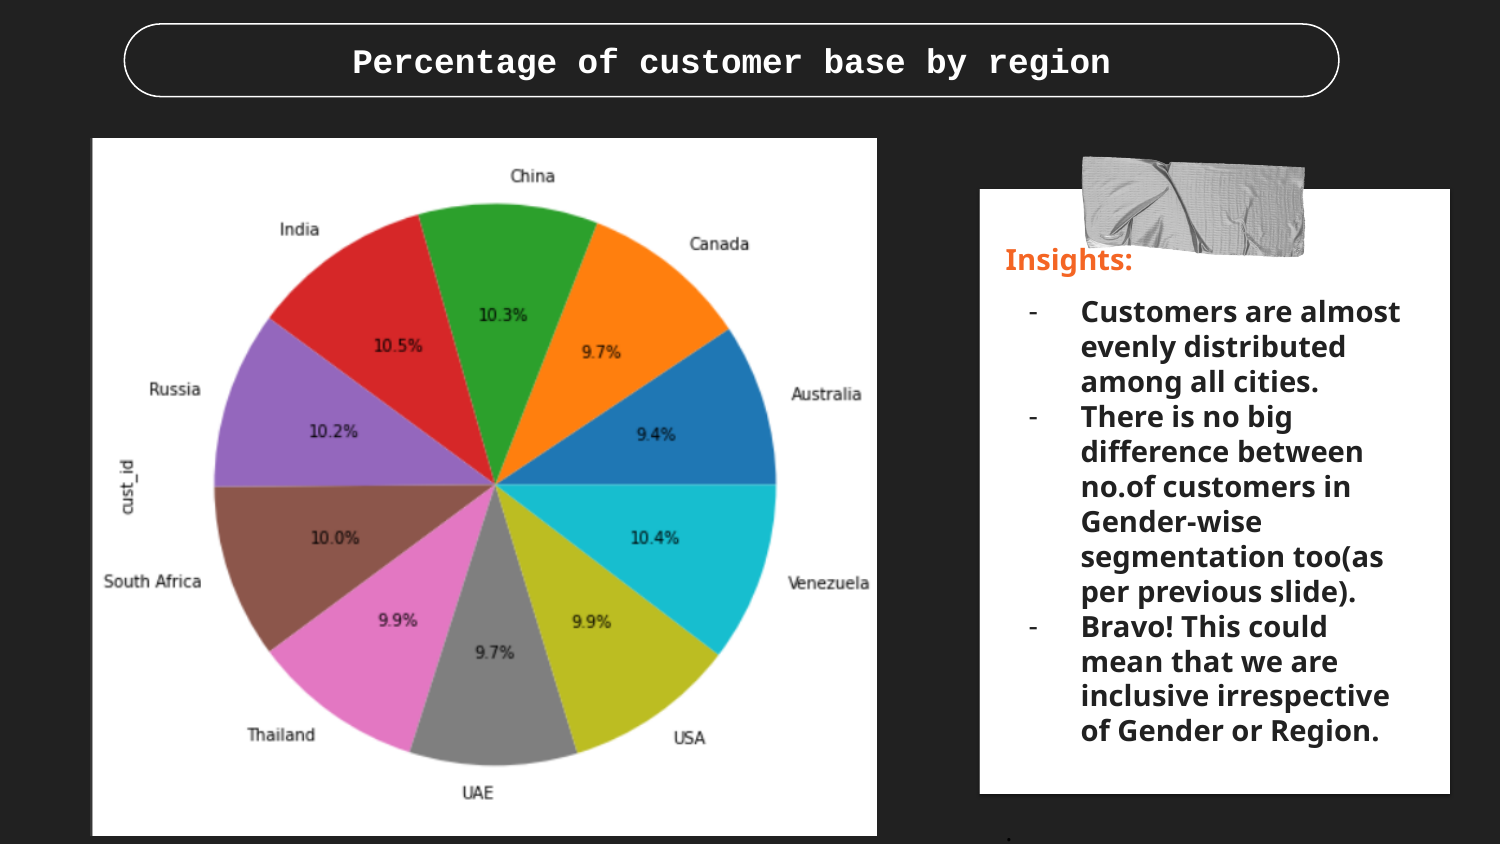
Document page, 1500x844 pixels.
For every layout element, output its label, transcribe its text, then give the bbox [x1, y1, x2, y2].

text_box Percentage of customer base by region [124, 23, 1339, 97]
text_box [960, 155, 1469, 819]
picture [90, 137, 878, 836]
